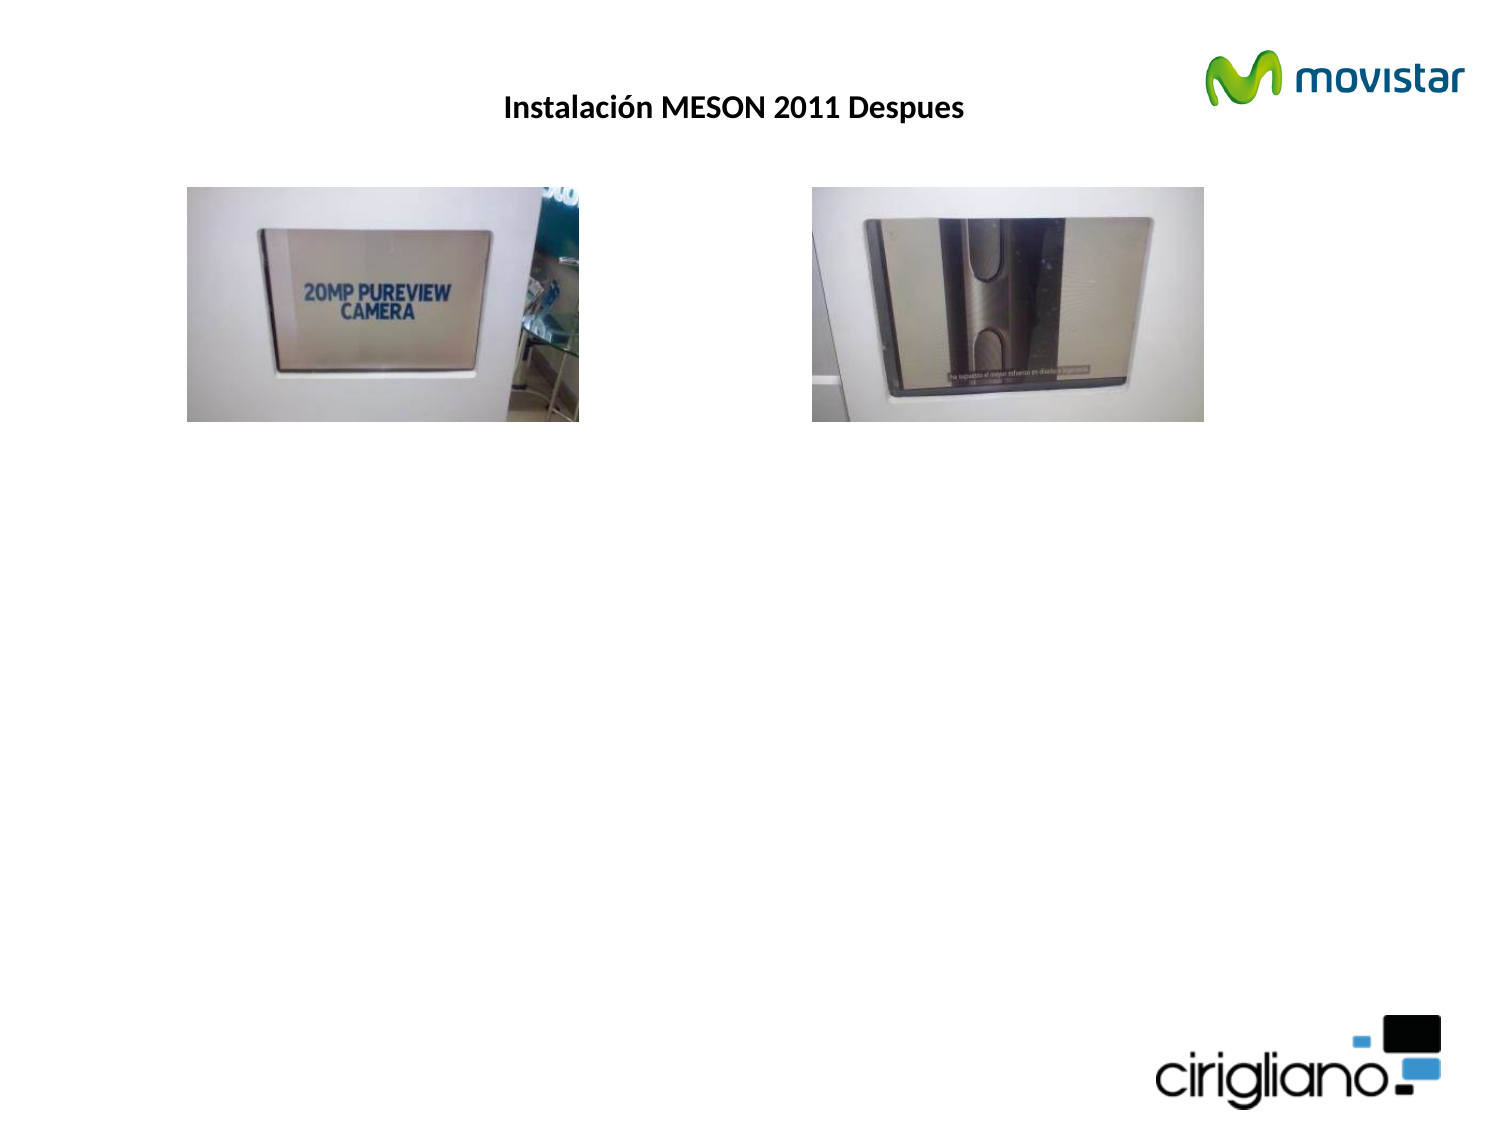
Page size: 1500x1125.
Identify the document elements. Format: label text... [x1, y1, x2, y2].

picture [1171, 15, 1499, 141]
picture [1155, 1015, 1441, 1110]
picture [187, 187, 579, 423]
text_box Instalación MESON 2011 Despues [265, 78, 1166, 133]
picture [812, 187, 1204, 423]
